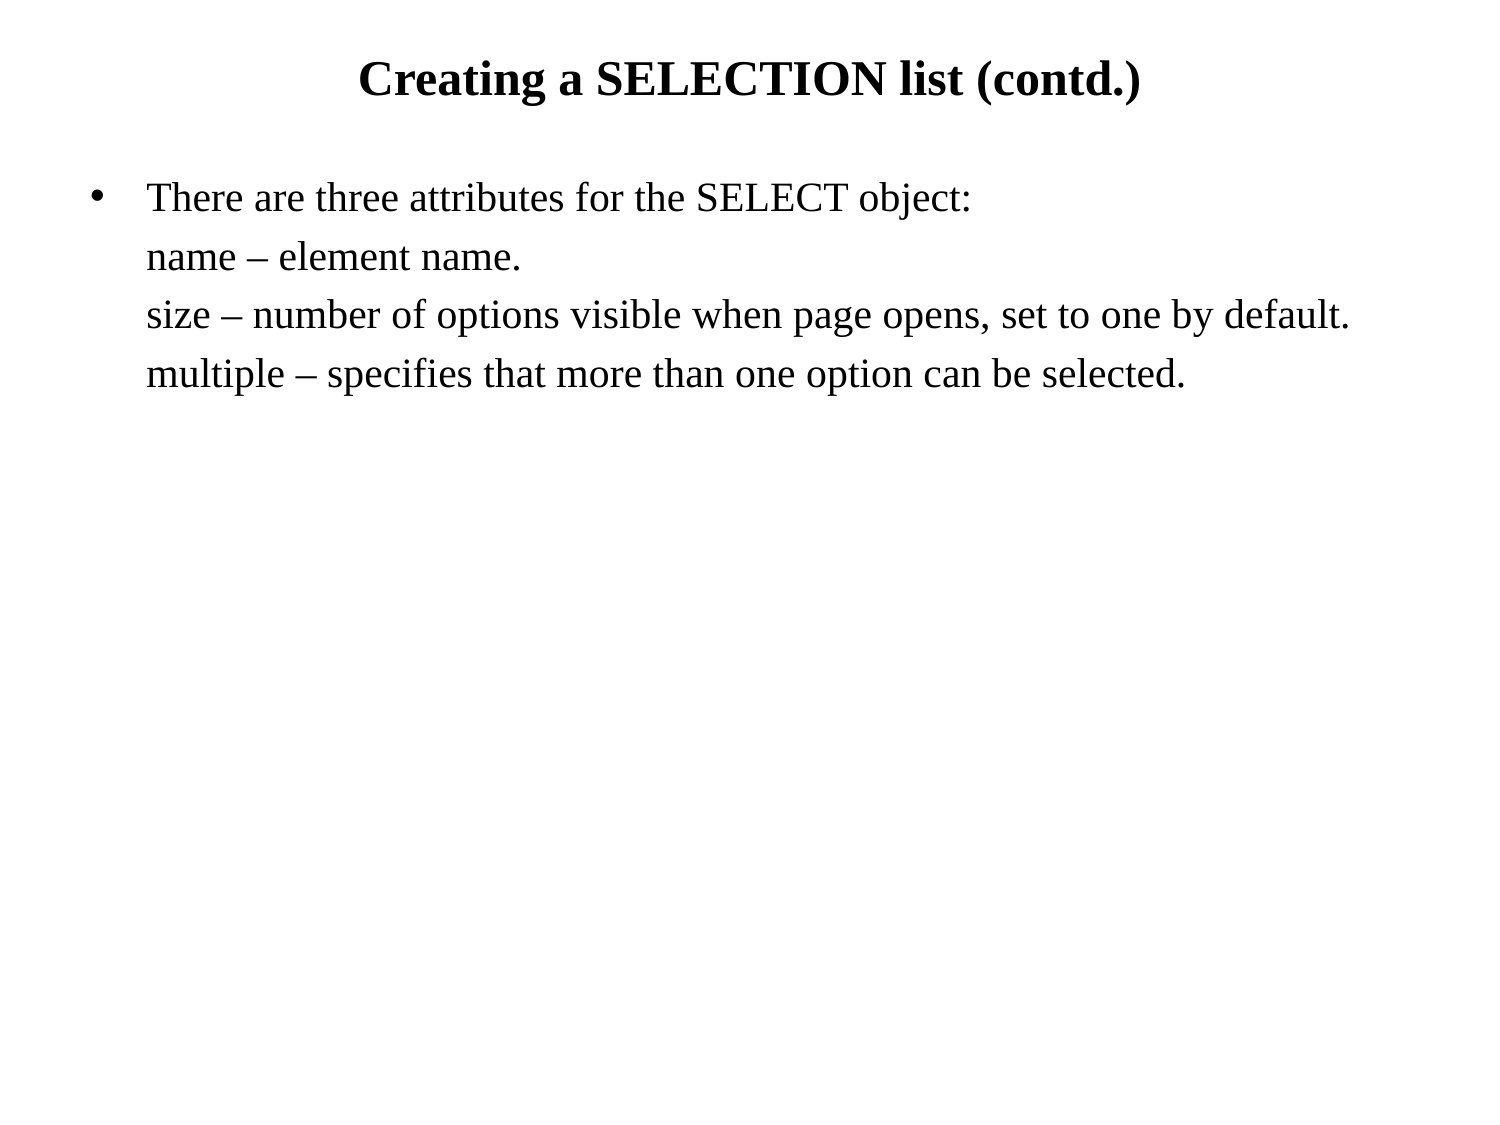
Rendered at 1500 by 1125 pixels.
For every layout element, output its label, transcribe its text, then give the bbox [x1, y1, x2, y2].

list There are three attributes for the SELECT object: name – element name. size – number of options visible when page opens, set to one by default. multiple – specifies that more than one option can be selected. [75, 162, 1425, 1075]
title Creating a SELECTION list (contd.) [75, 0, 1425, 150]
